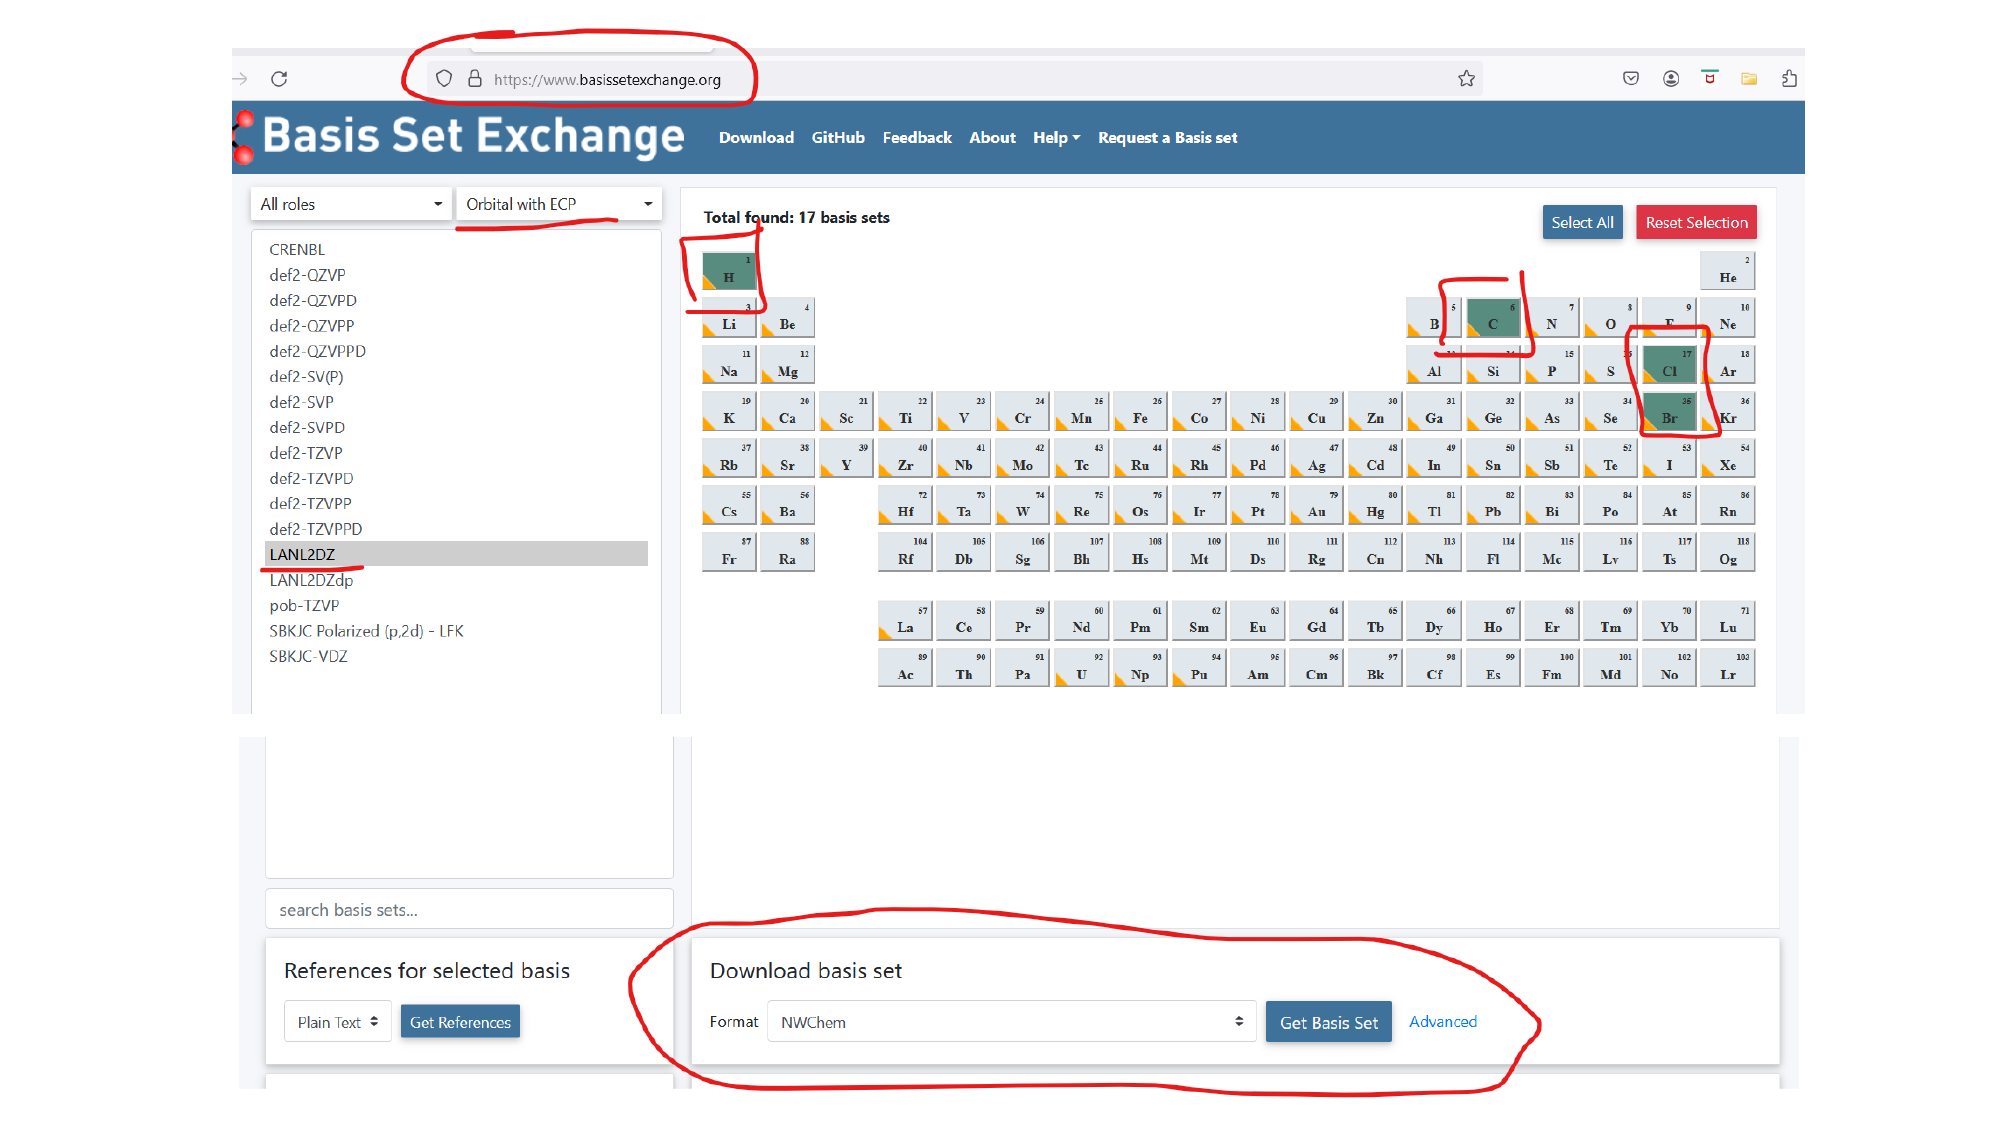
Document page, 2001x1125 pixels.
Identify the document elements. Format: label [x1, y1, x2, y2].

picture [232, 26, 1806, 714]
picture [238, 736, 1800, 1099]
